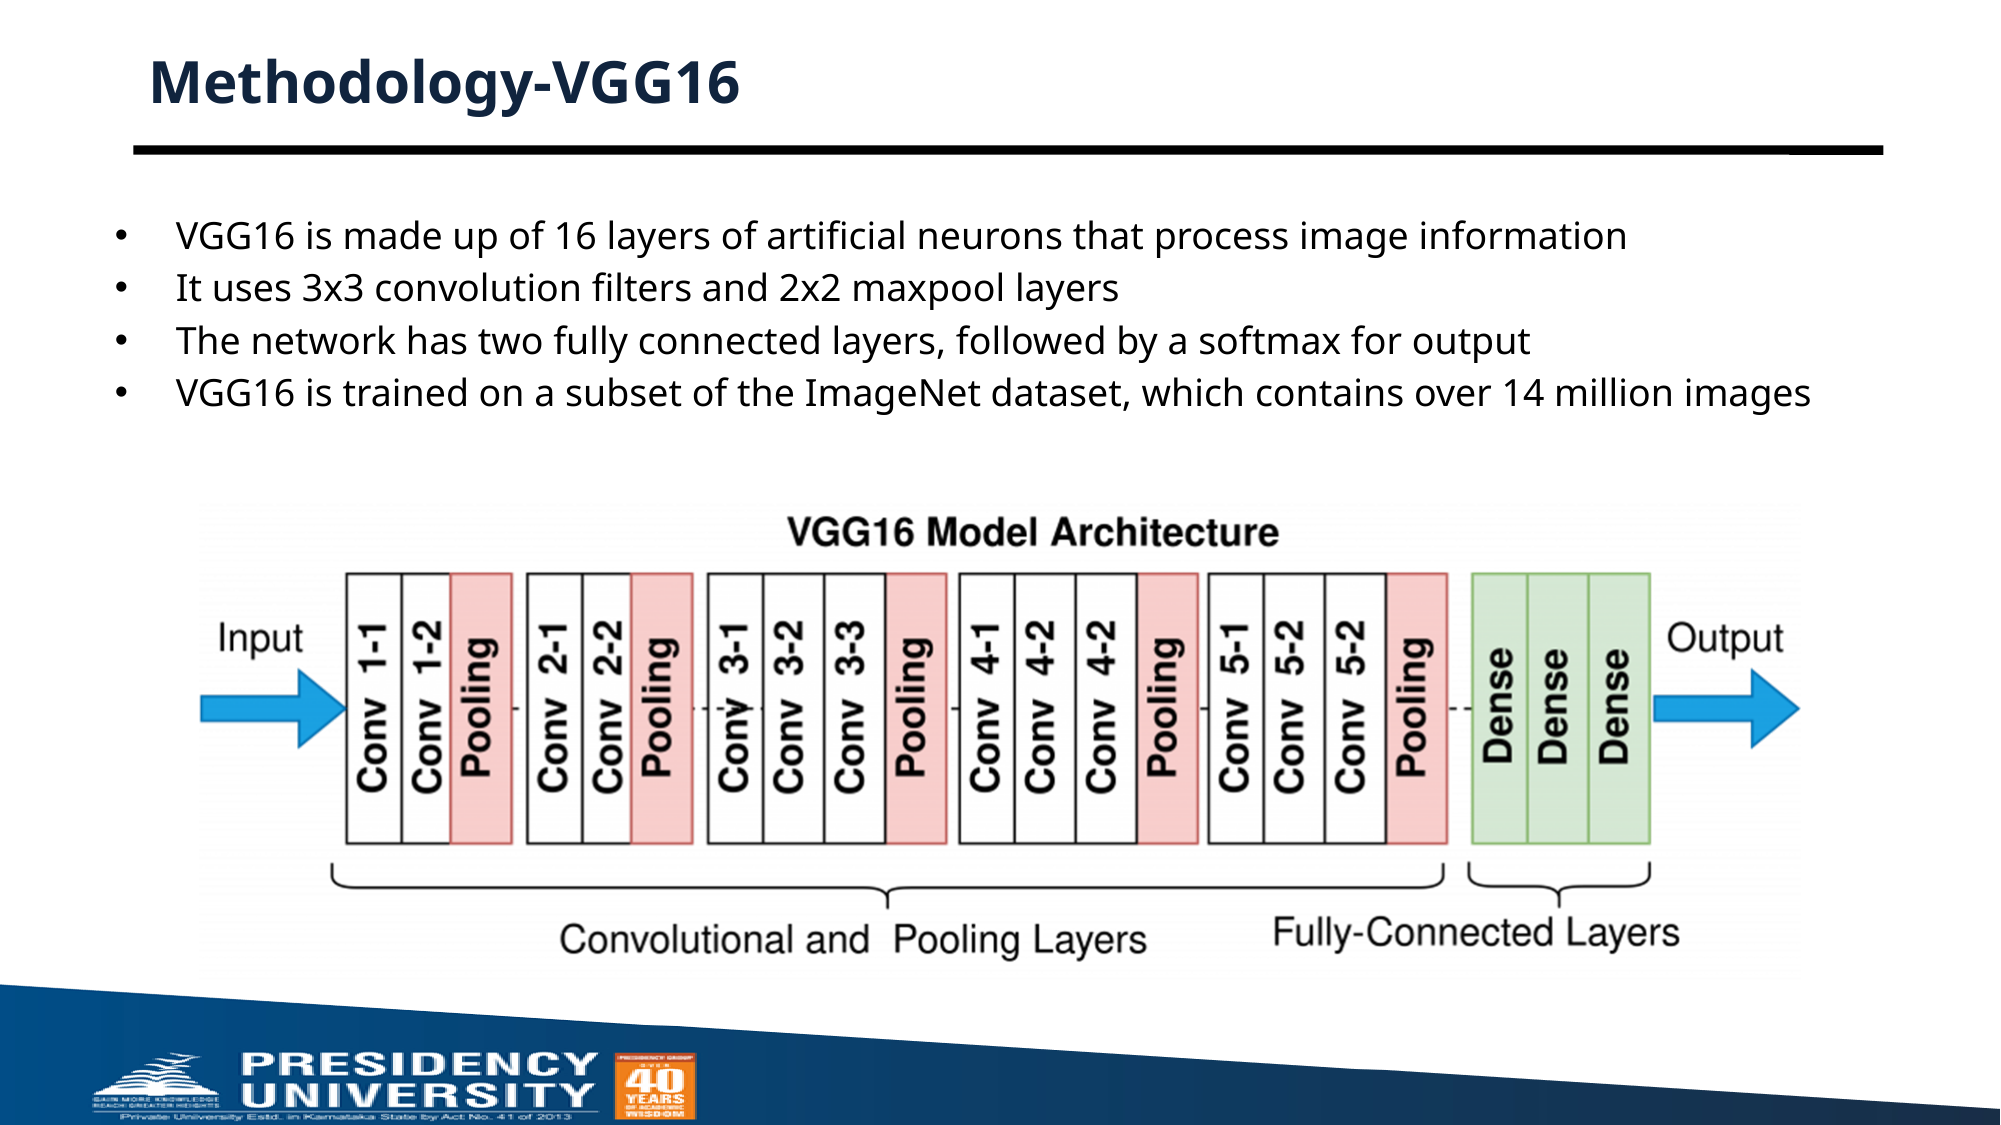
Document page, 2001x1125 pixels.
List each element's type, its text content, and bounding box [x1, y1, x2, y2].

list VGG16 is made up of 16 layers of artificial neurons that process image information It uses 3x3 convolution filters and 2x2 maxpool layers The network has two fully connected layers, followed by a softmax for output VGG16 is trained on a subset of the ImageNet dataset, which contains over 14 million images [99, 204, 1956, 441]
picture [0, 499, 2000, 1125]
title Methodology-VGG16 [133, 45, 1884, 125]
